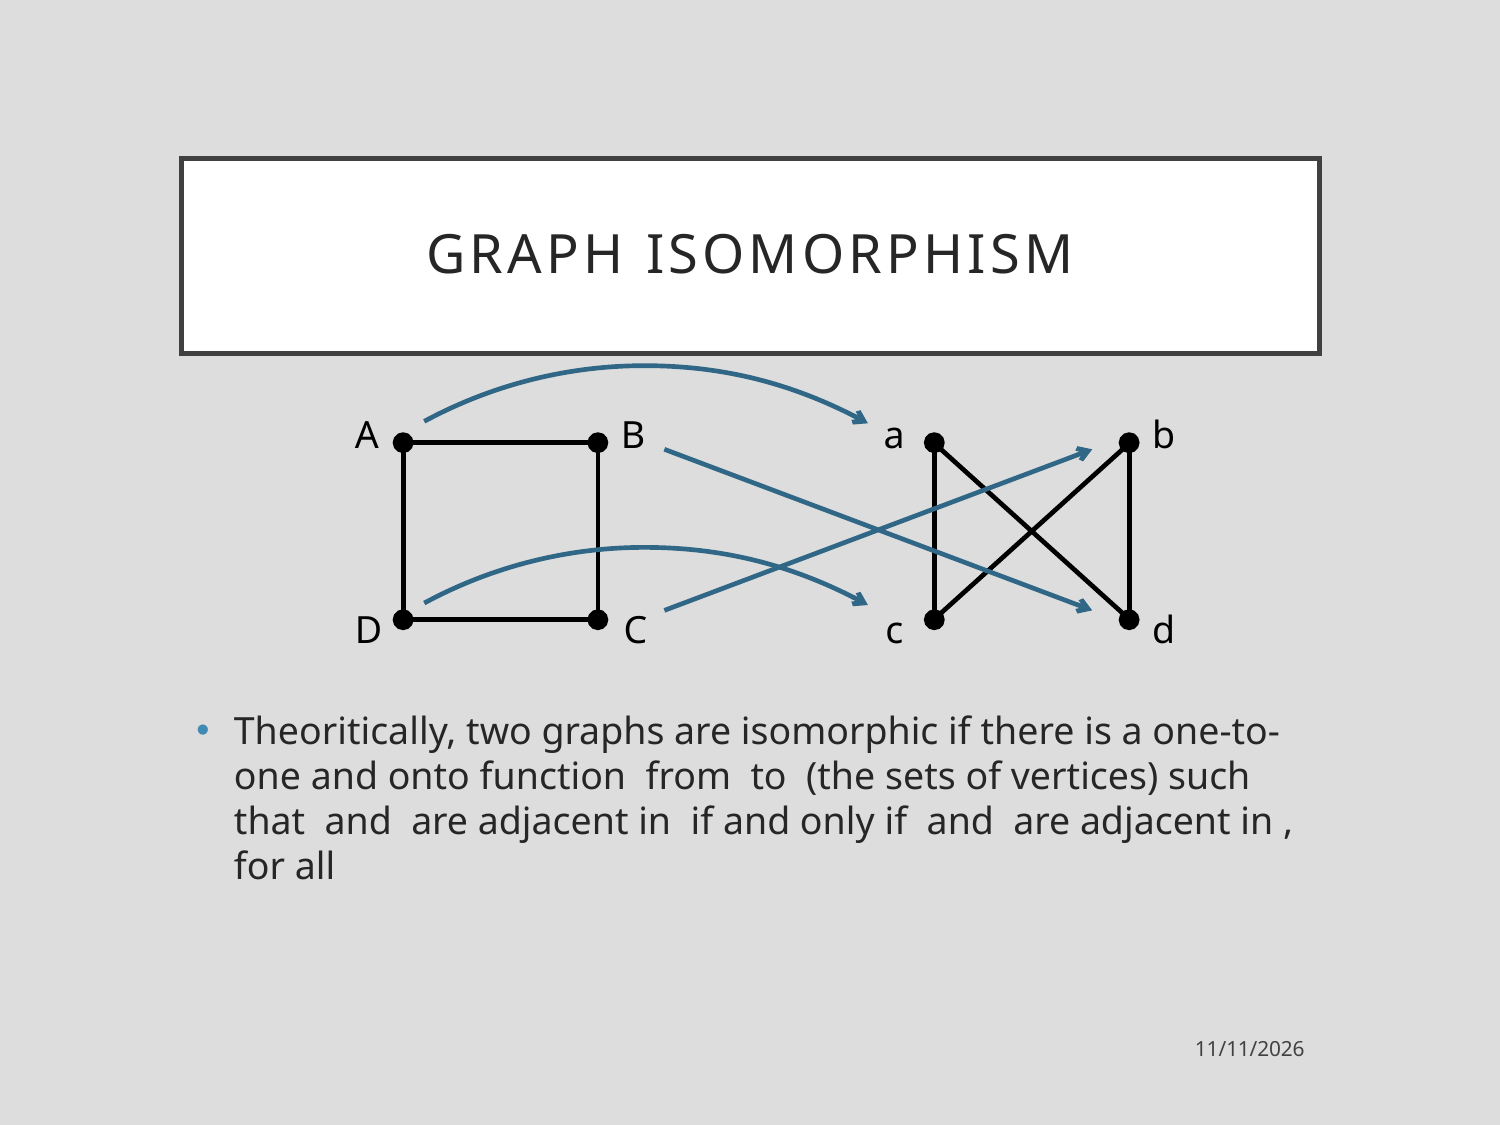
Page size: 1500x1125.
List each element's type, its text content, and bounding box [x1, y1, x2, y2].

text_box [424, 546, 865, 1011]
text_box c [870, 611, 919, 659]
text_box b [1137, 403, 1190, 464]
text_box A [340, 403, 394, 464]
text_box [1118, 609, 1137, 631]
title Graph isomorphism [179, 156, 1322, 356]
text_box [394, 432, 413, 453]
text_box [923, 432, 945, 449]
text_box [940, 449, 1123, 614]
text_box d [1137, 598, 1190, 659]
text_box [923, 611, 945, 631]
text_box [664, 449, 1093, 611]
text_box D [340, 598, 398, 659]
text_box a [868, 403, 920, 449]
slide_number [980, 1023, 1320, 1077]
text_box [424, 365, 868, 568]
text_box [1118, 432, 1137, 453]
text_box [398, 609, 413, 631]
